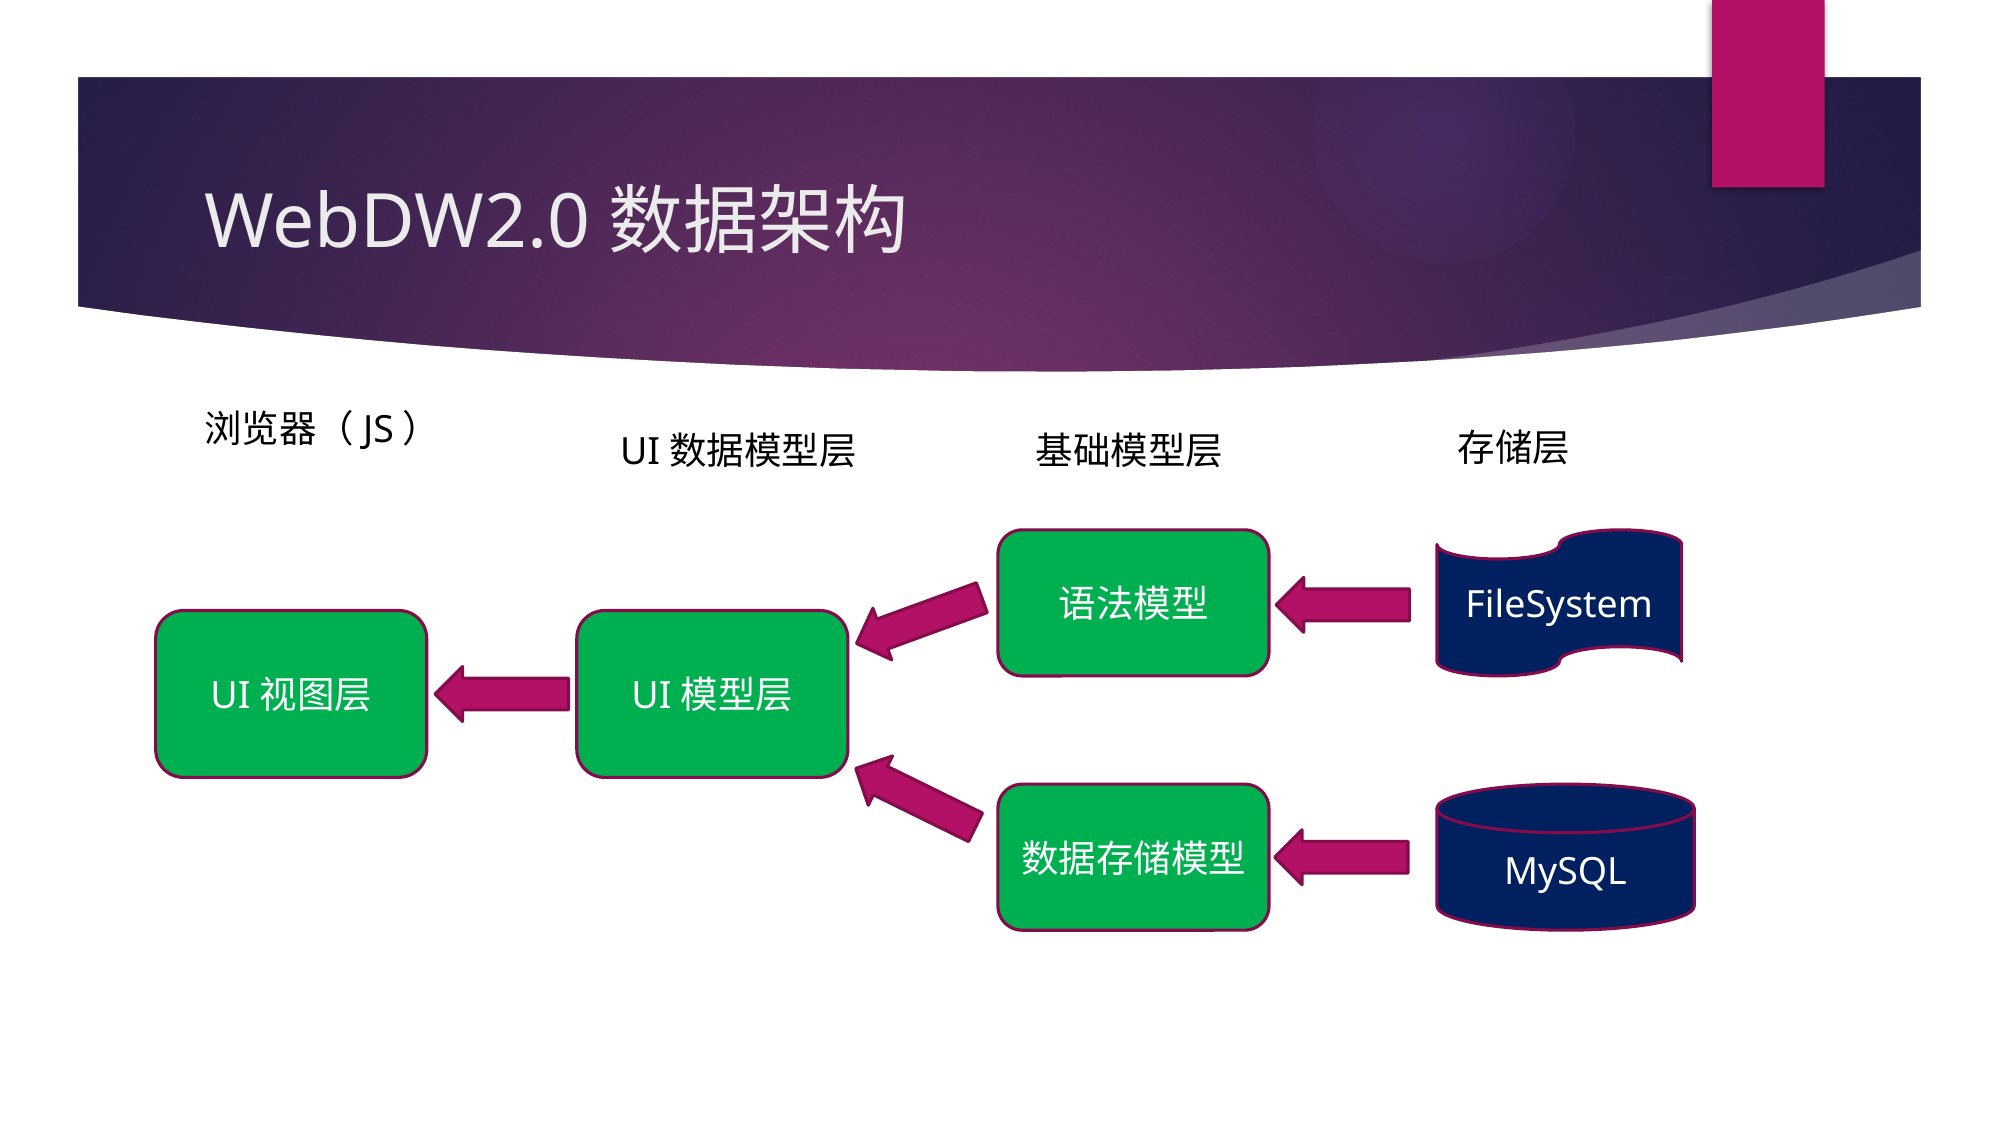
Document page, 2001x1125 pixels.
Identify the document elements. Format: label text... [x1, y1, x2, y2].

text_box UI数据模型层 [605, 419, 928, 480]
text_box FileSystem [1435, 528, 1684, 678]
text_box MySQL [1435, 782, 1696, 932]
text_box 基础模型层 [1021, 419, 1343, 480]
text_box [1275, 575, 1412, 634]
text_box [854, 754, 984, 843]
text_box UI模型层 [575, 608, 850, 779]
text_box 浏览器（JS） [189, 397, 512, 457]
text_box 语法模型 [996, 528, 1271, 678]
text_box [855, 581, 989, 662]
text_box 数据存储模型 [996, 782, 1271, 932]
text_box 存储层 [1443, 416, 1765, 476]
title WebDW2.0数据架构 [189, 159, 1627, 276]
text_box [433, 665, 571, 723]
text_box UI视图层 [154, 608, 429, 779]
text_box [1273, 828, 1410, 887]
